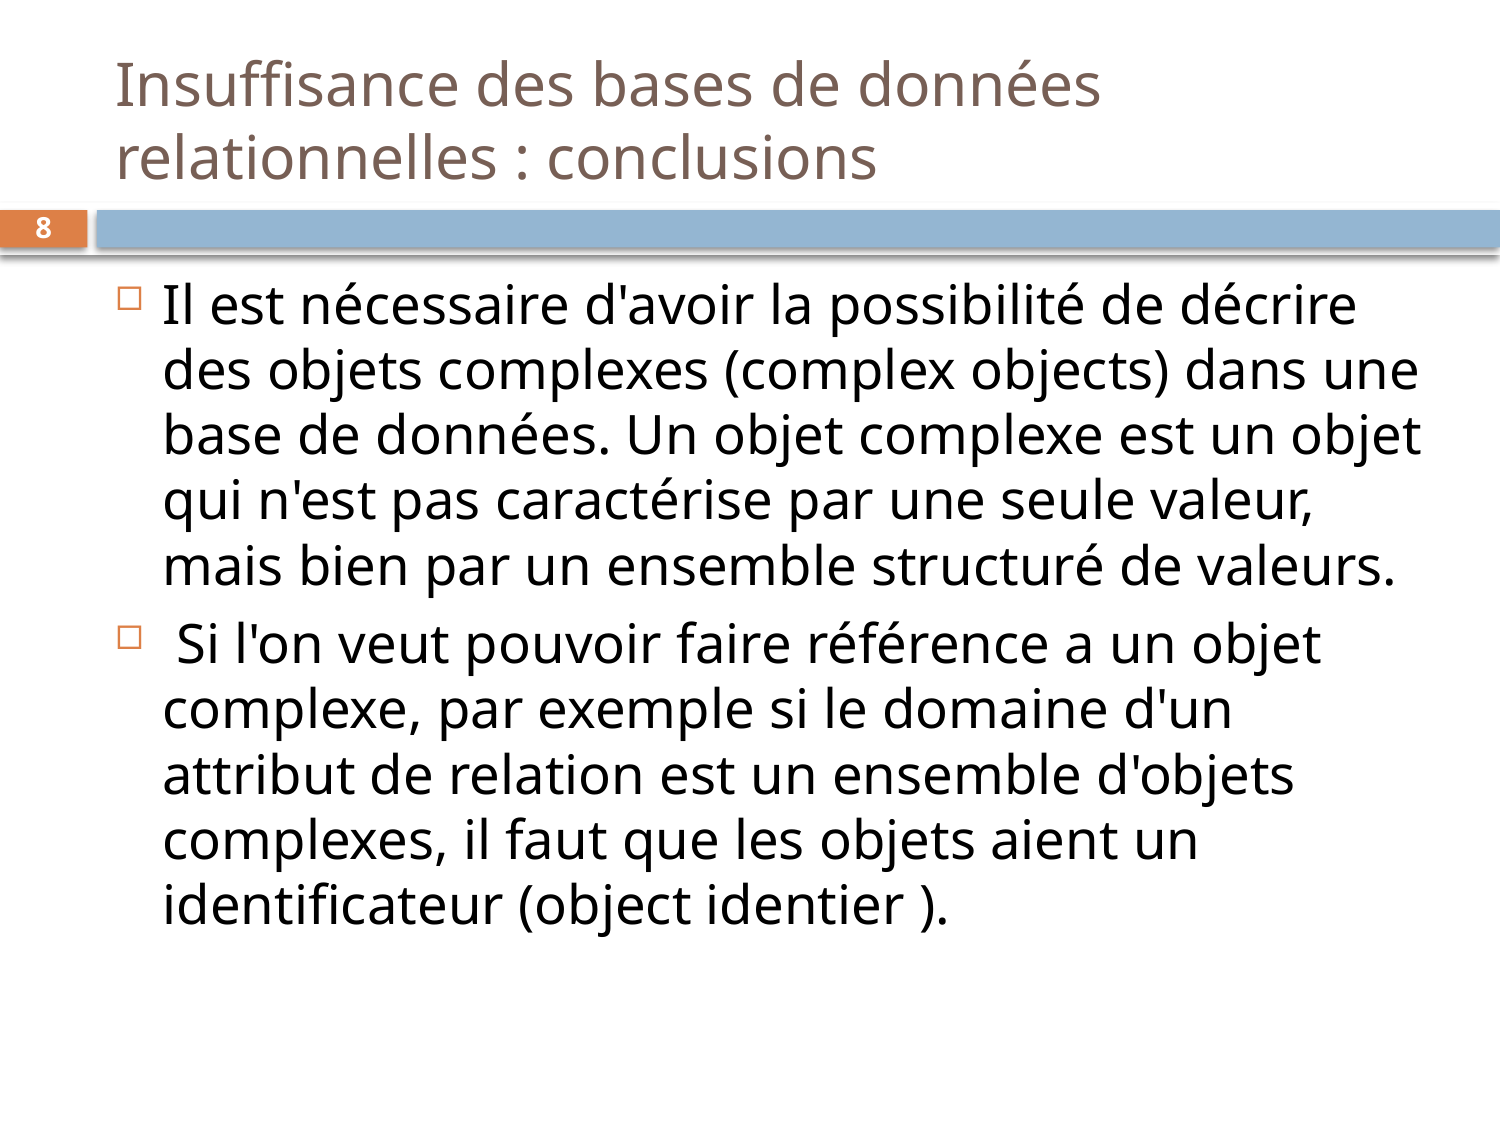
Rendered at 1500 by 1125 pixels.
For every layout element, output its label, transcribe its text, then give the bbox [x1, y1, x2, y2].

slide_number 8 [0, 208, 88, 249]
list Il est nécessaire d'avoir la possibilité de décrire des objets complexes (complex objects) dans une base de données. Un objet complexe est un objet qui n'est pas caractérise par une seule valeur, mais bien par un ensemble structuré de valeurs. Si l'on veut pouvoir faire référence a un objet complexe, par exemple si le domaine d'un attribut de relation est un ensemble d'objets complexes, il faut que les objets aient un identificateur (object identier ). [100, 262, 1438, 1000]
title Insuffisance des bases de données relationnelles : conclusions [100, 37, 1438, 200]
